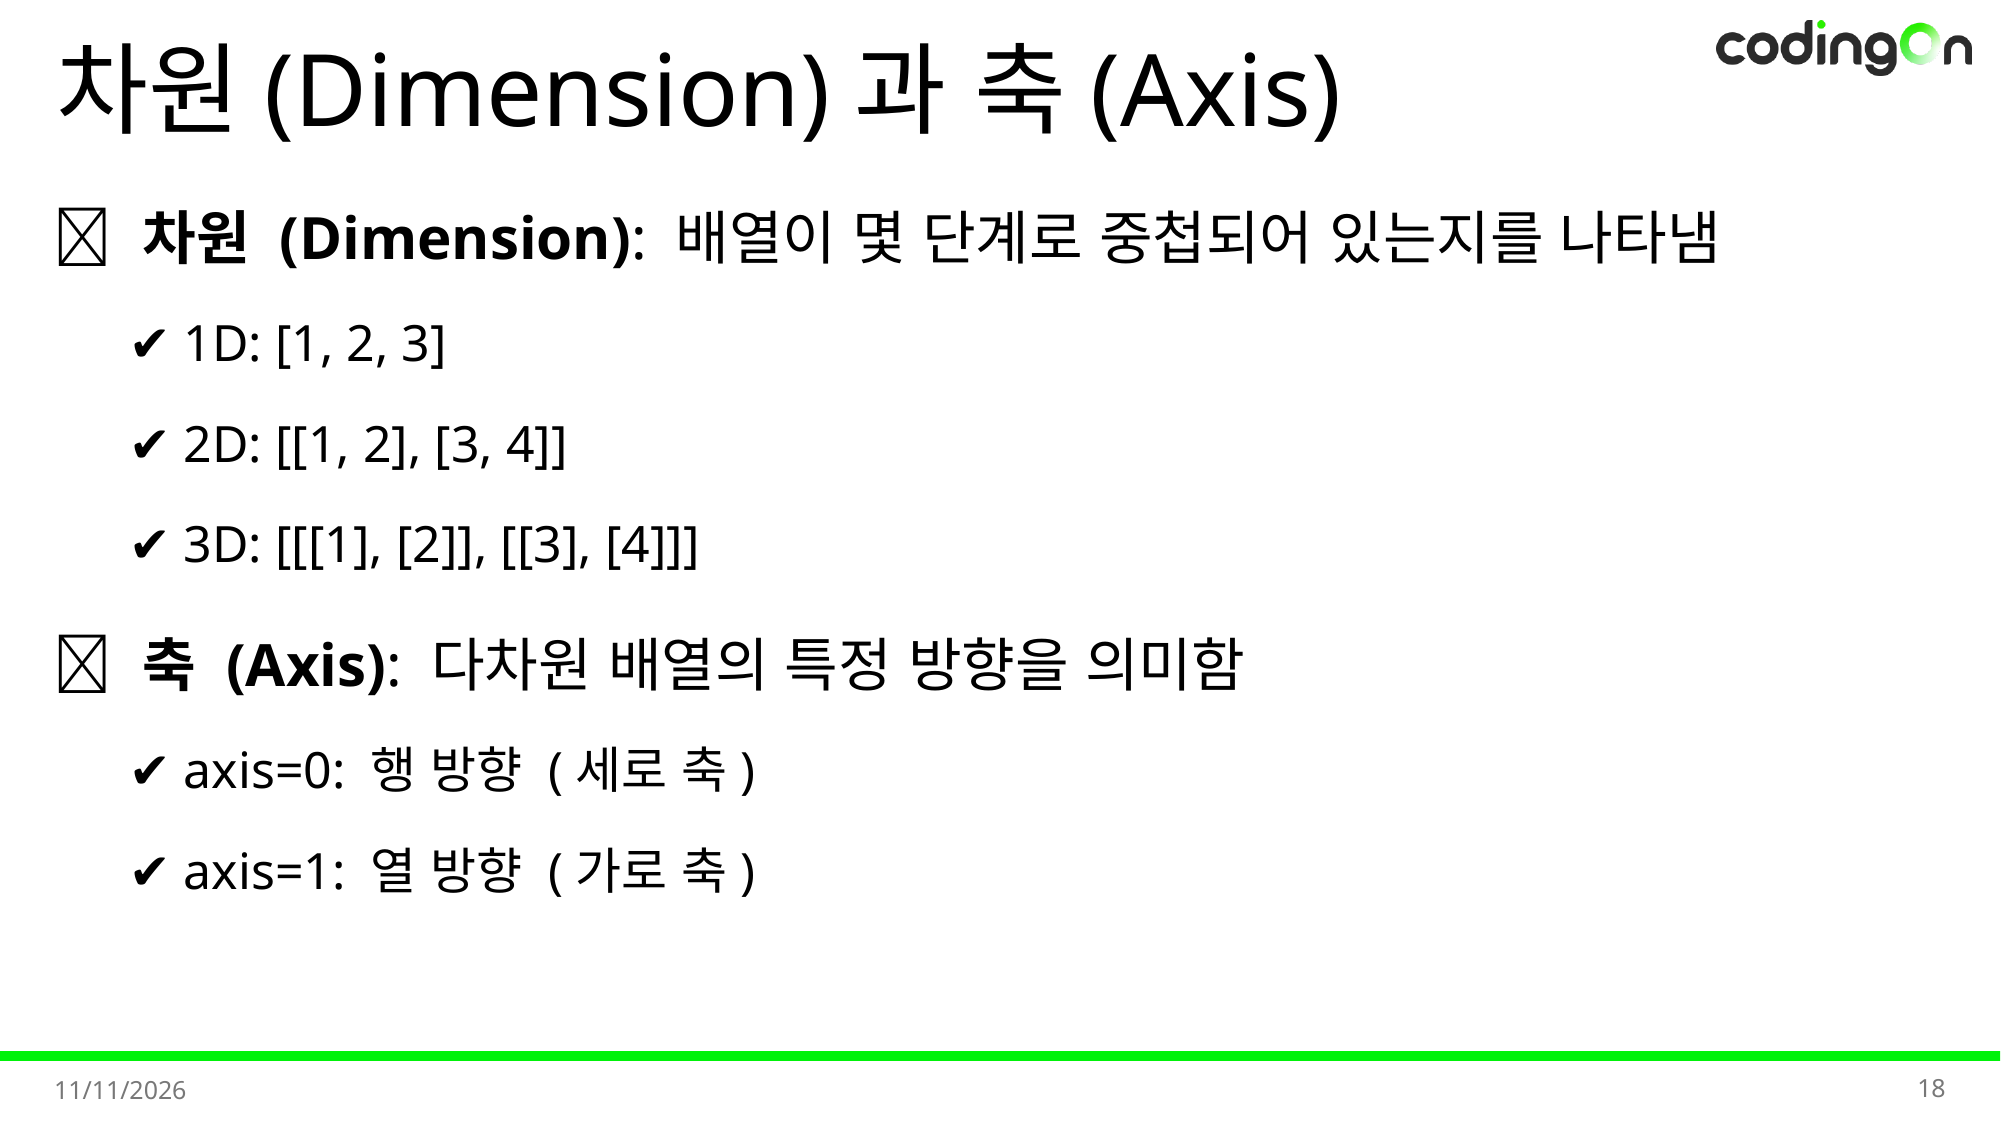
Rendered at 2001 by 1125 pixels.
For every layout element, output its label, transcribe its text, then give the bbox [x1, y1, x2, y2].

slide_number 18 [1510, 1059, 1961, 1120]
picture [1767, 20, 1972, 76]
text_box 💡 차원 (Dimension): 배열이 몇 단계로 중첩되어 있는지를 나타냄 ✔️ 1D: [1, 2, 3] ✔️ 2D: [[1, 2], [3, 4]] ✔️ 3D: [[[1], [2]], [[3], [4]]] 💡 축 (Axis): 다차원 배열의 특정 방향을 의미함 ✔️ axis=0: 행 방향 (세로 축) ✔️ axis=1: 열 방향 (가로 축) [39, 158, 1959, 986]
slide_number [39, 1061, 490, 1122]
title 차원(Dimension)과 축(Axis) [41, 0, 1767, 158]
